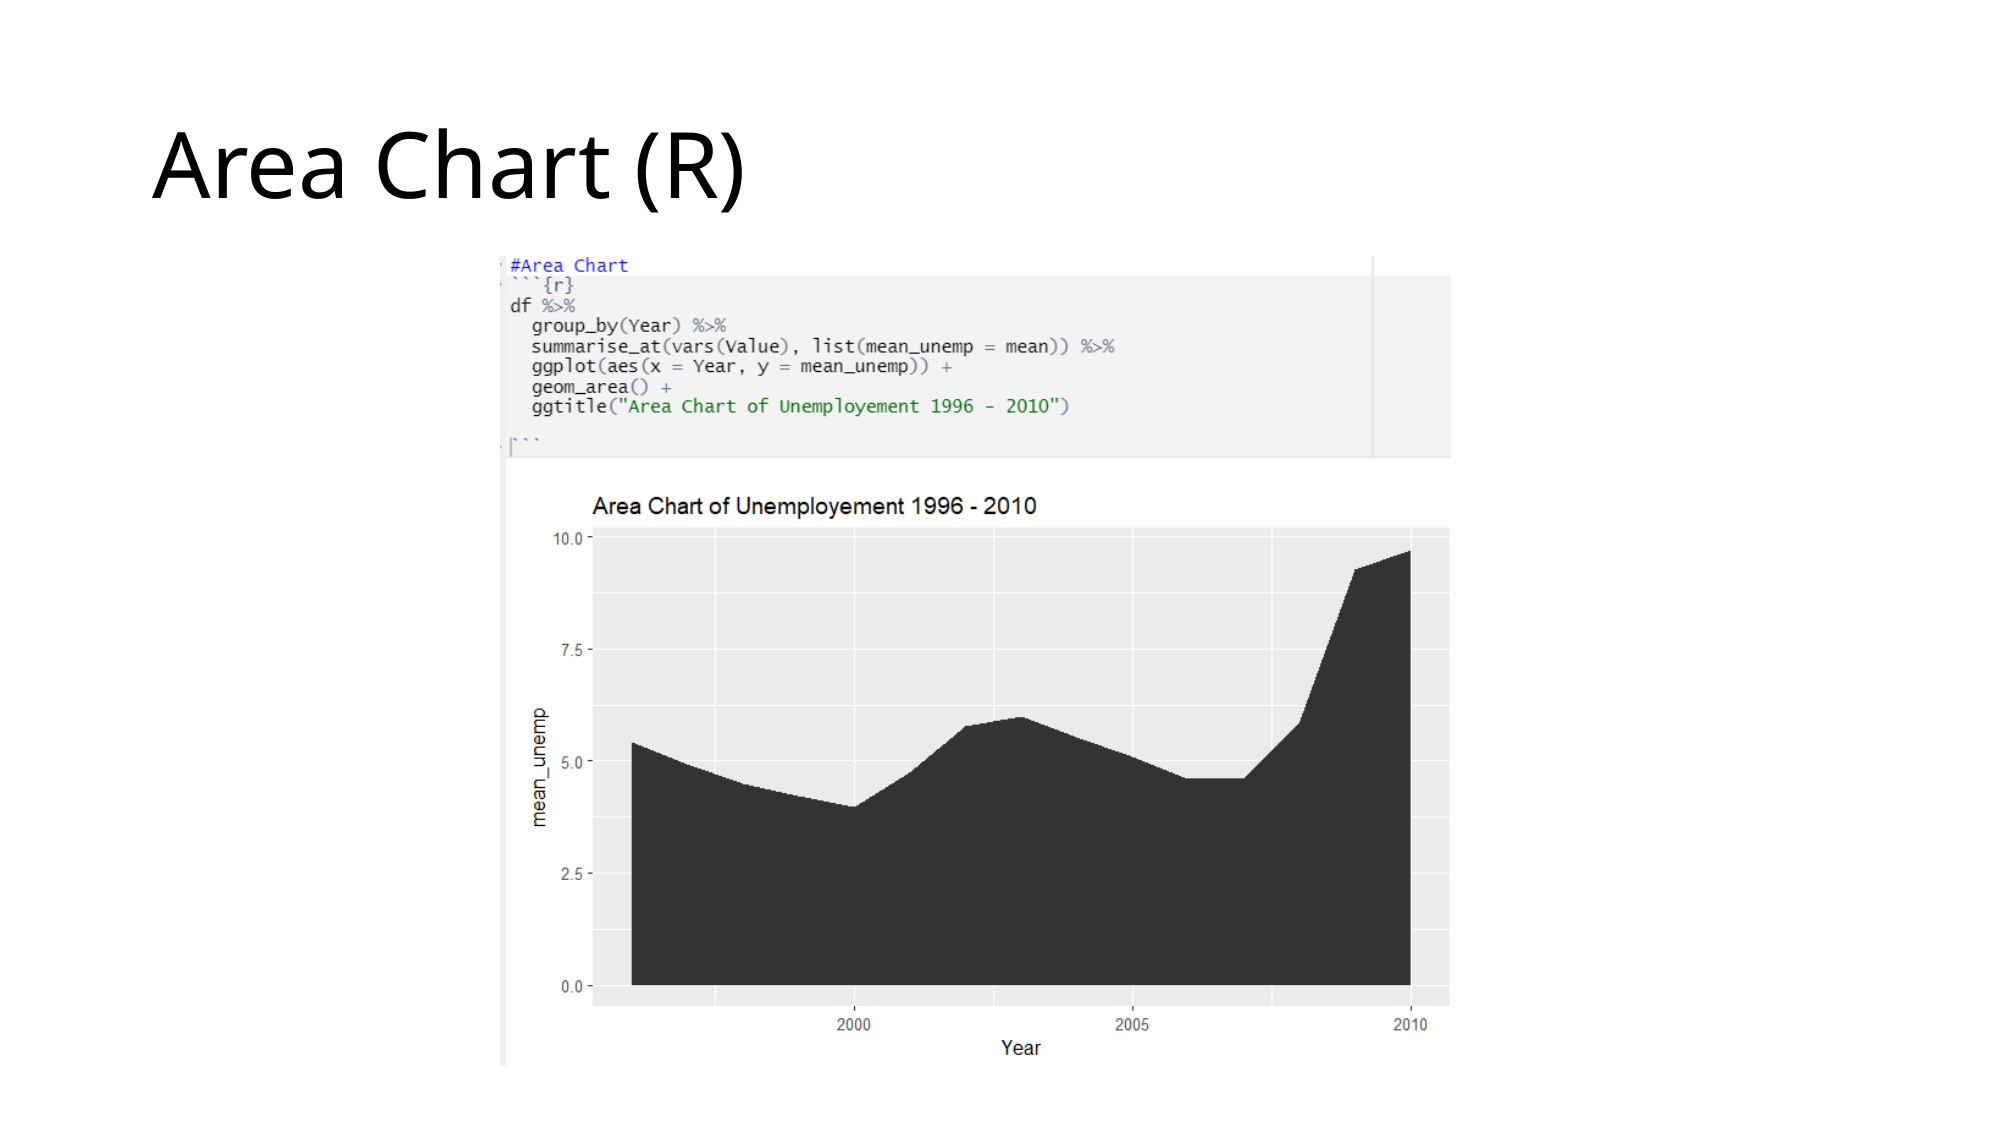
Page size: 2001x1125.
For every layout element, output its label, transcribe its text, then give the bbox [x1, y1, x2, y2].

picture [500, 256, 1452, 1066]
title Area Chart (R) [137, 59, 1863, 278]
